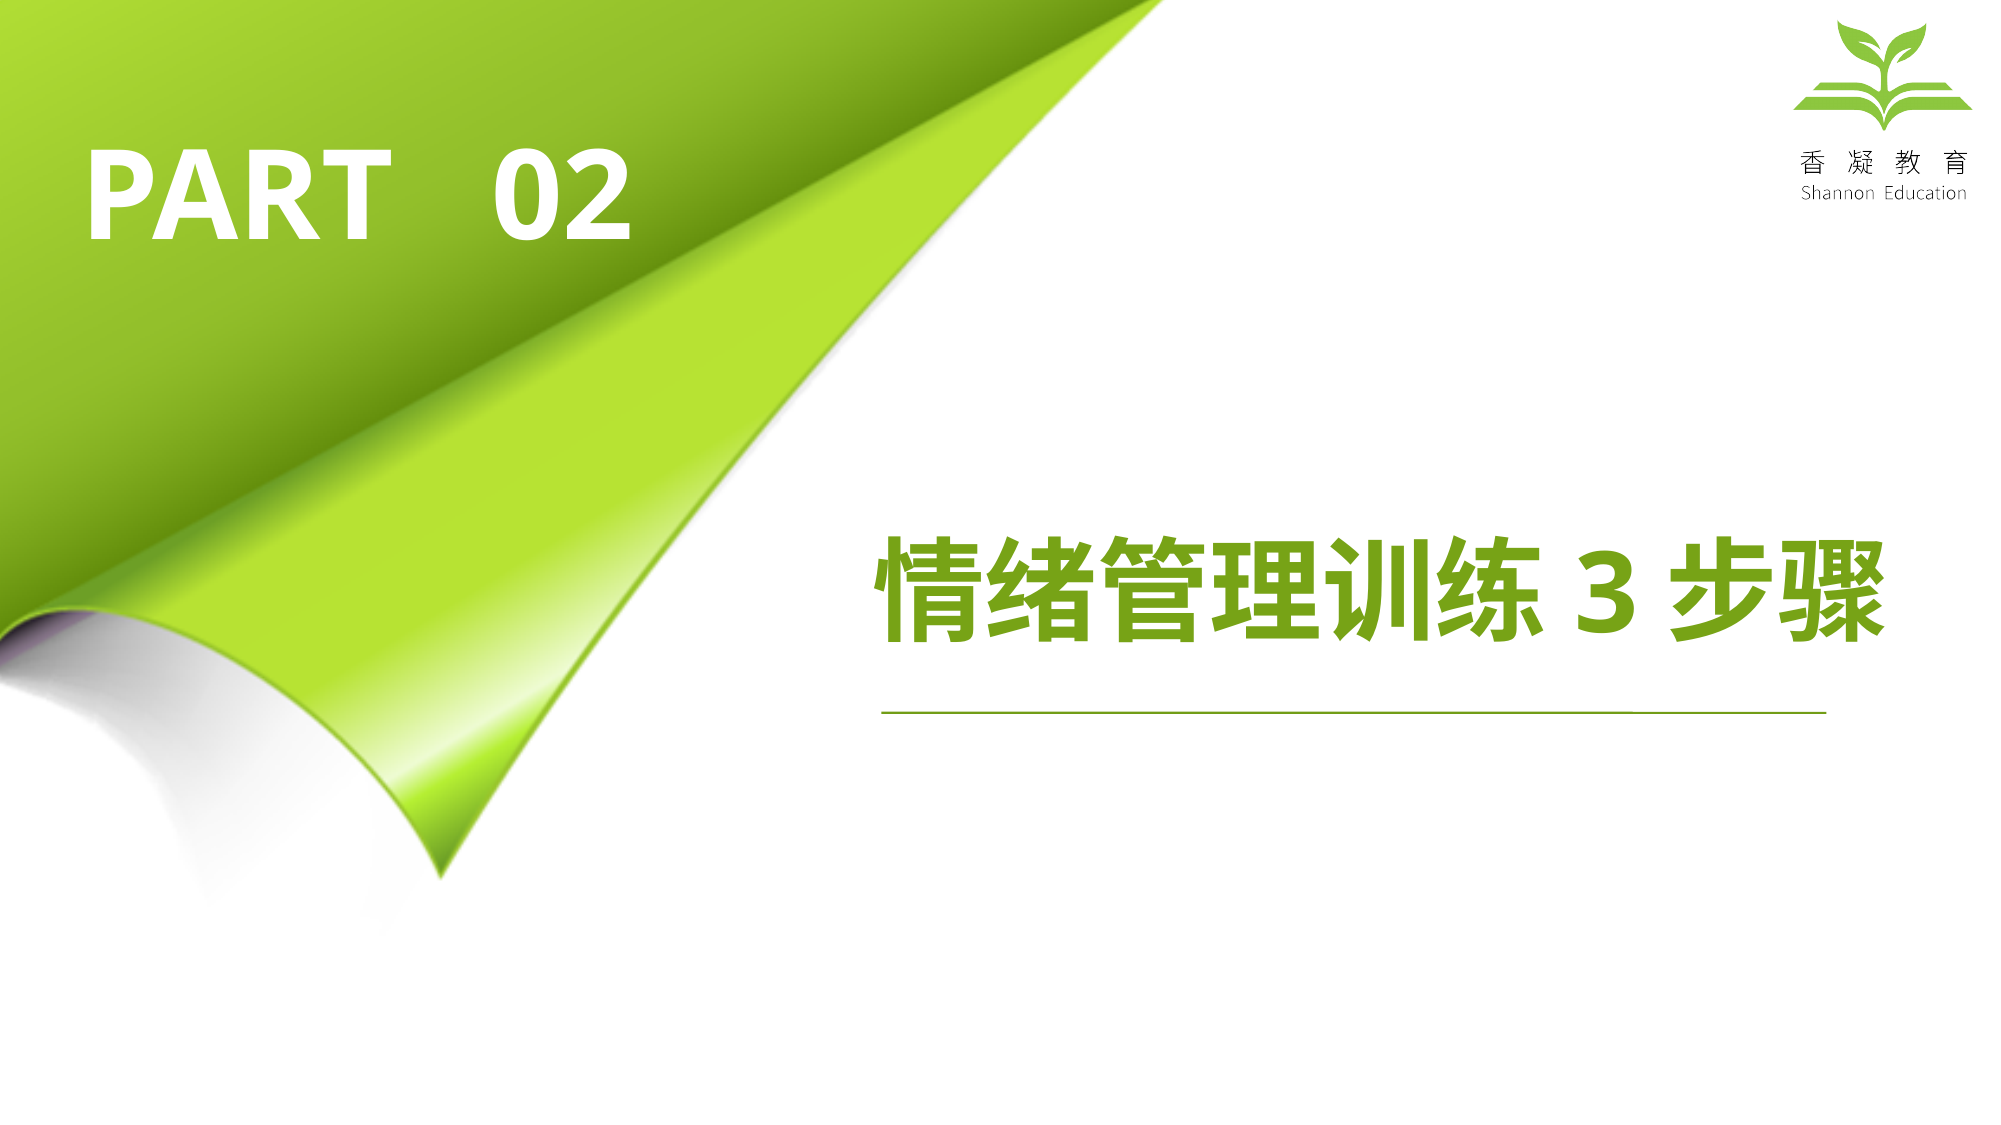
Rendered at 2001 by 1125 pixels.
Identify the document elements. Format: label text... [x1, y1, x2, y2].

picture [0, 0, 2001, 1125]
text_box PART 02 [65, 106, 650, 272]
text_box 情绪管理训练3步骤 [857, 512, 1906, 663]
